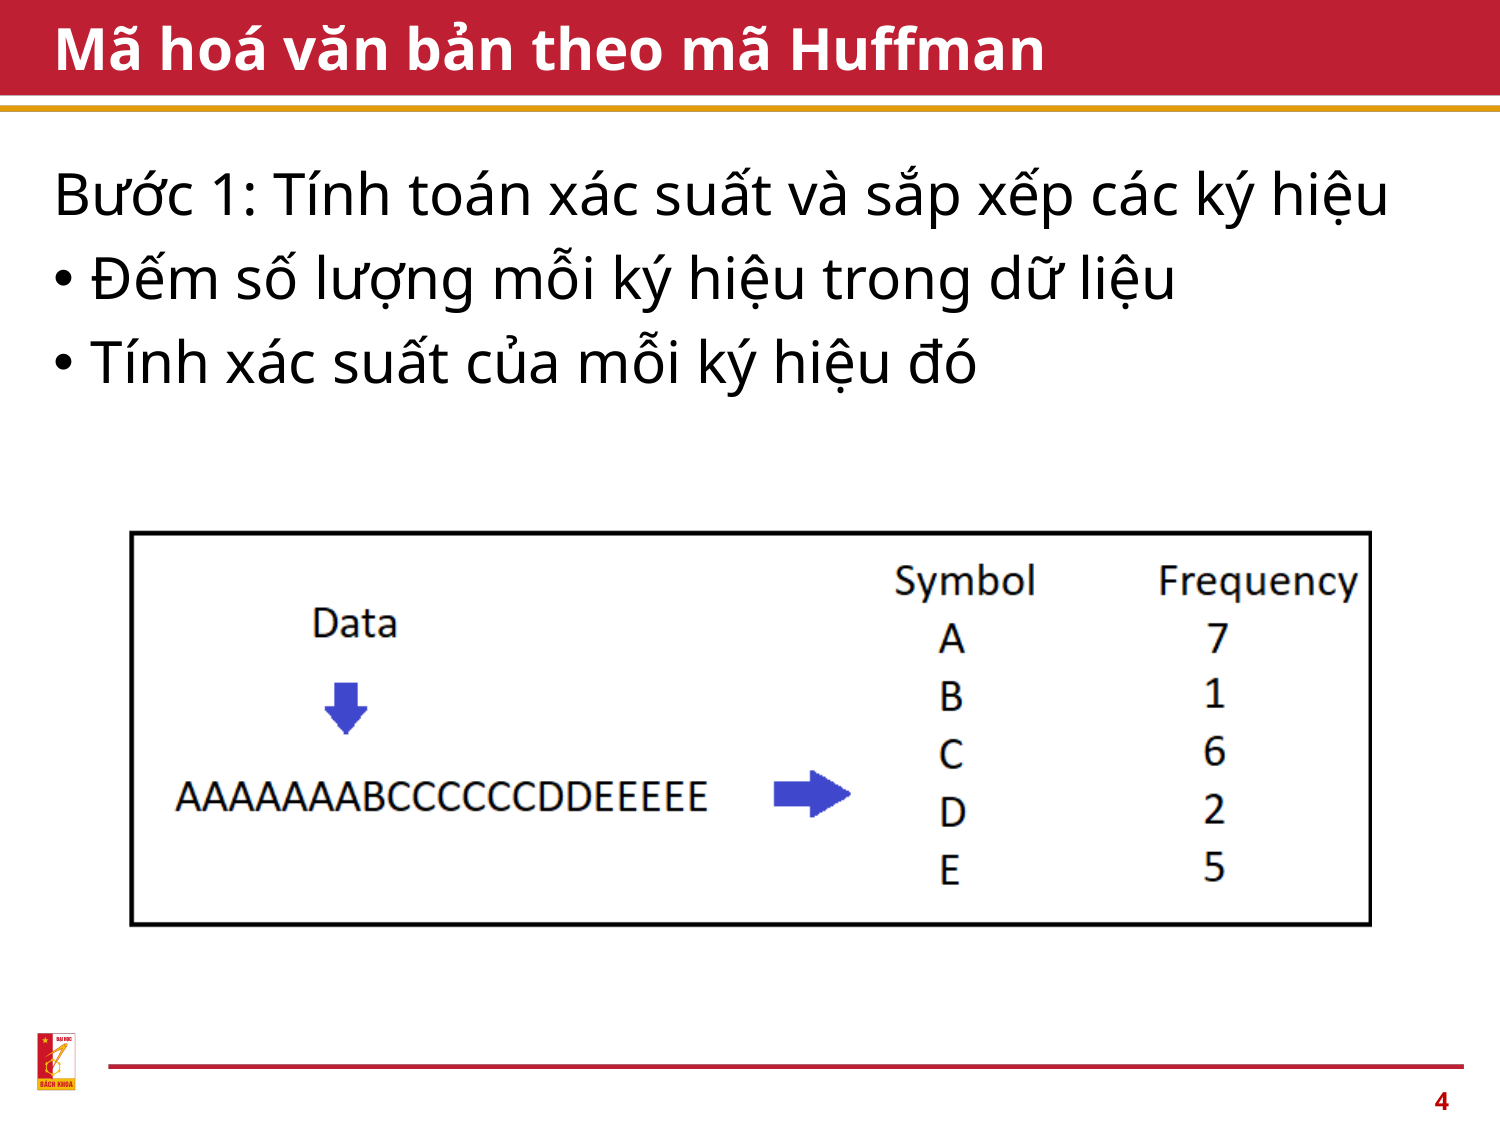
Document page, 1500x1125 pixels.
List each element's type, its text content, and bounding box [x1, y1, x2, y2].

slide_number 4 [1126, 1078, 1464, 1125]
title Mã hoá văn bản theo mã Huffman [38, 12, 1462, 87]
picture [0, 0, 1500, 1125]
list Bước 1: Tính toán xác suất và sắp xếp các ký hiệu Đếm số lượng mỗi ký hiệu trong dữ liệu Tính xác suất của mỗi ký hiệu đó [38, 157, 1462, 1000]
